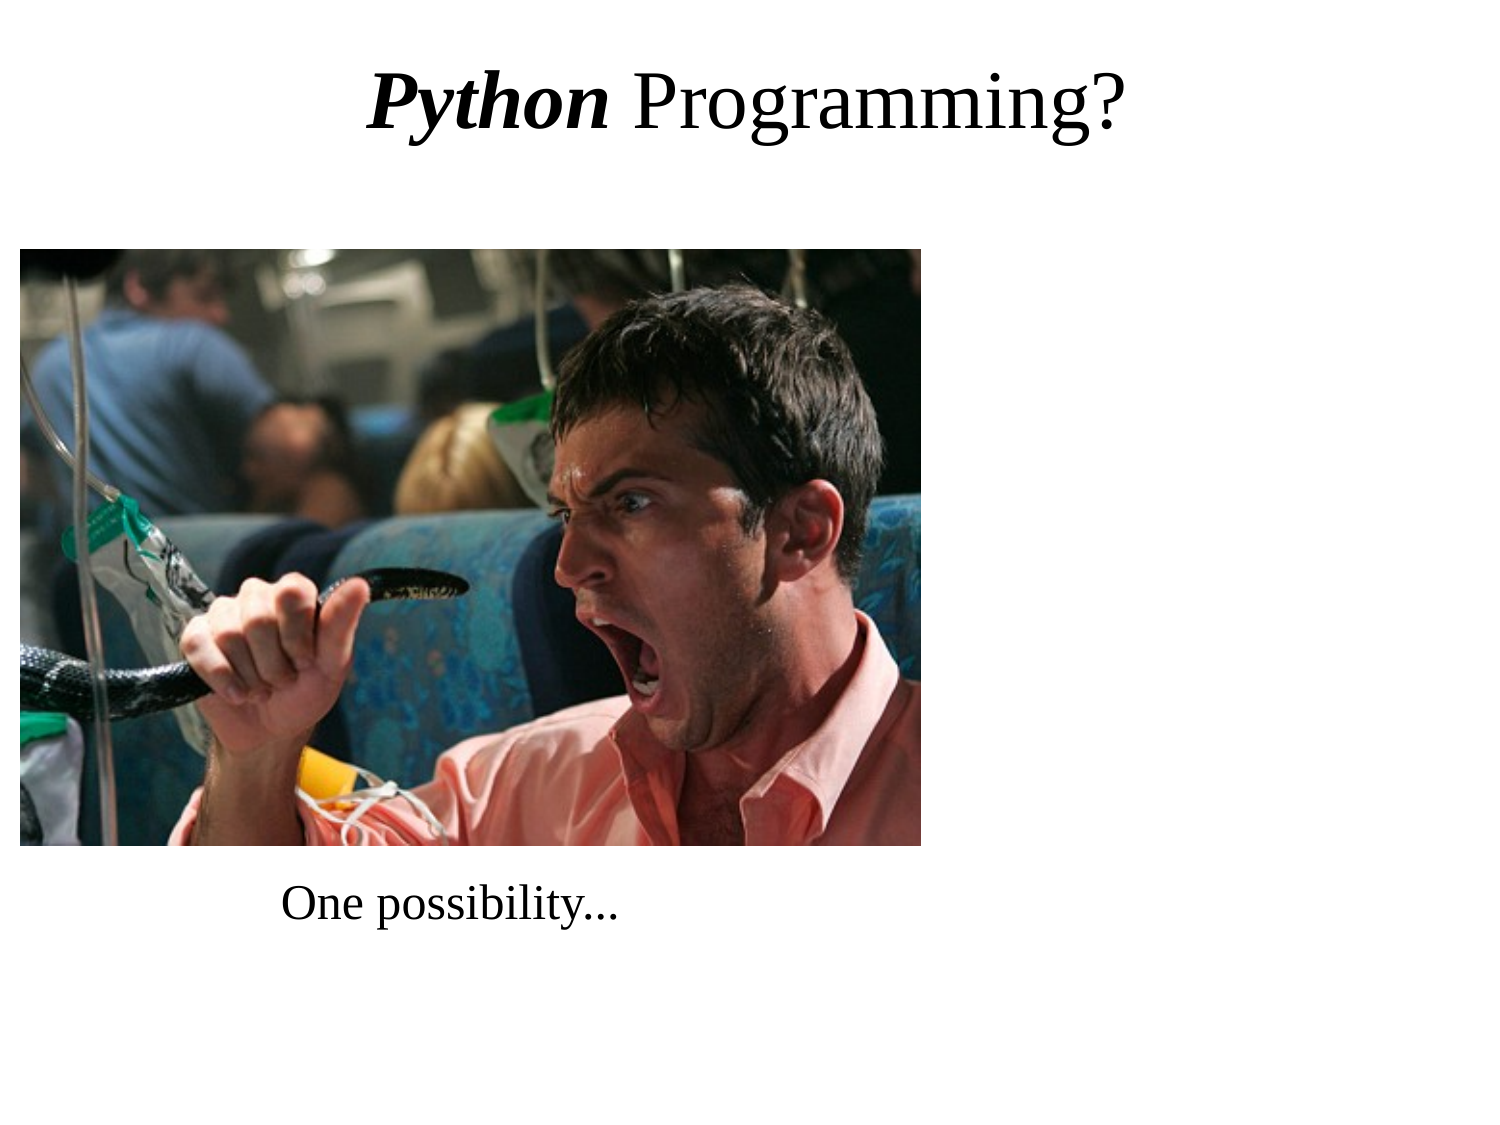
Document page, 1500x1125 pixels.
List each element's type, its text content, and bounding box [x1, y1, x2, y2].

picture [20, 249, 921, 847]
text_box One possibility... [266, 862, 635, 938]
text_box Python Programming? [297, 37, 1198, 153]
